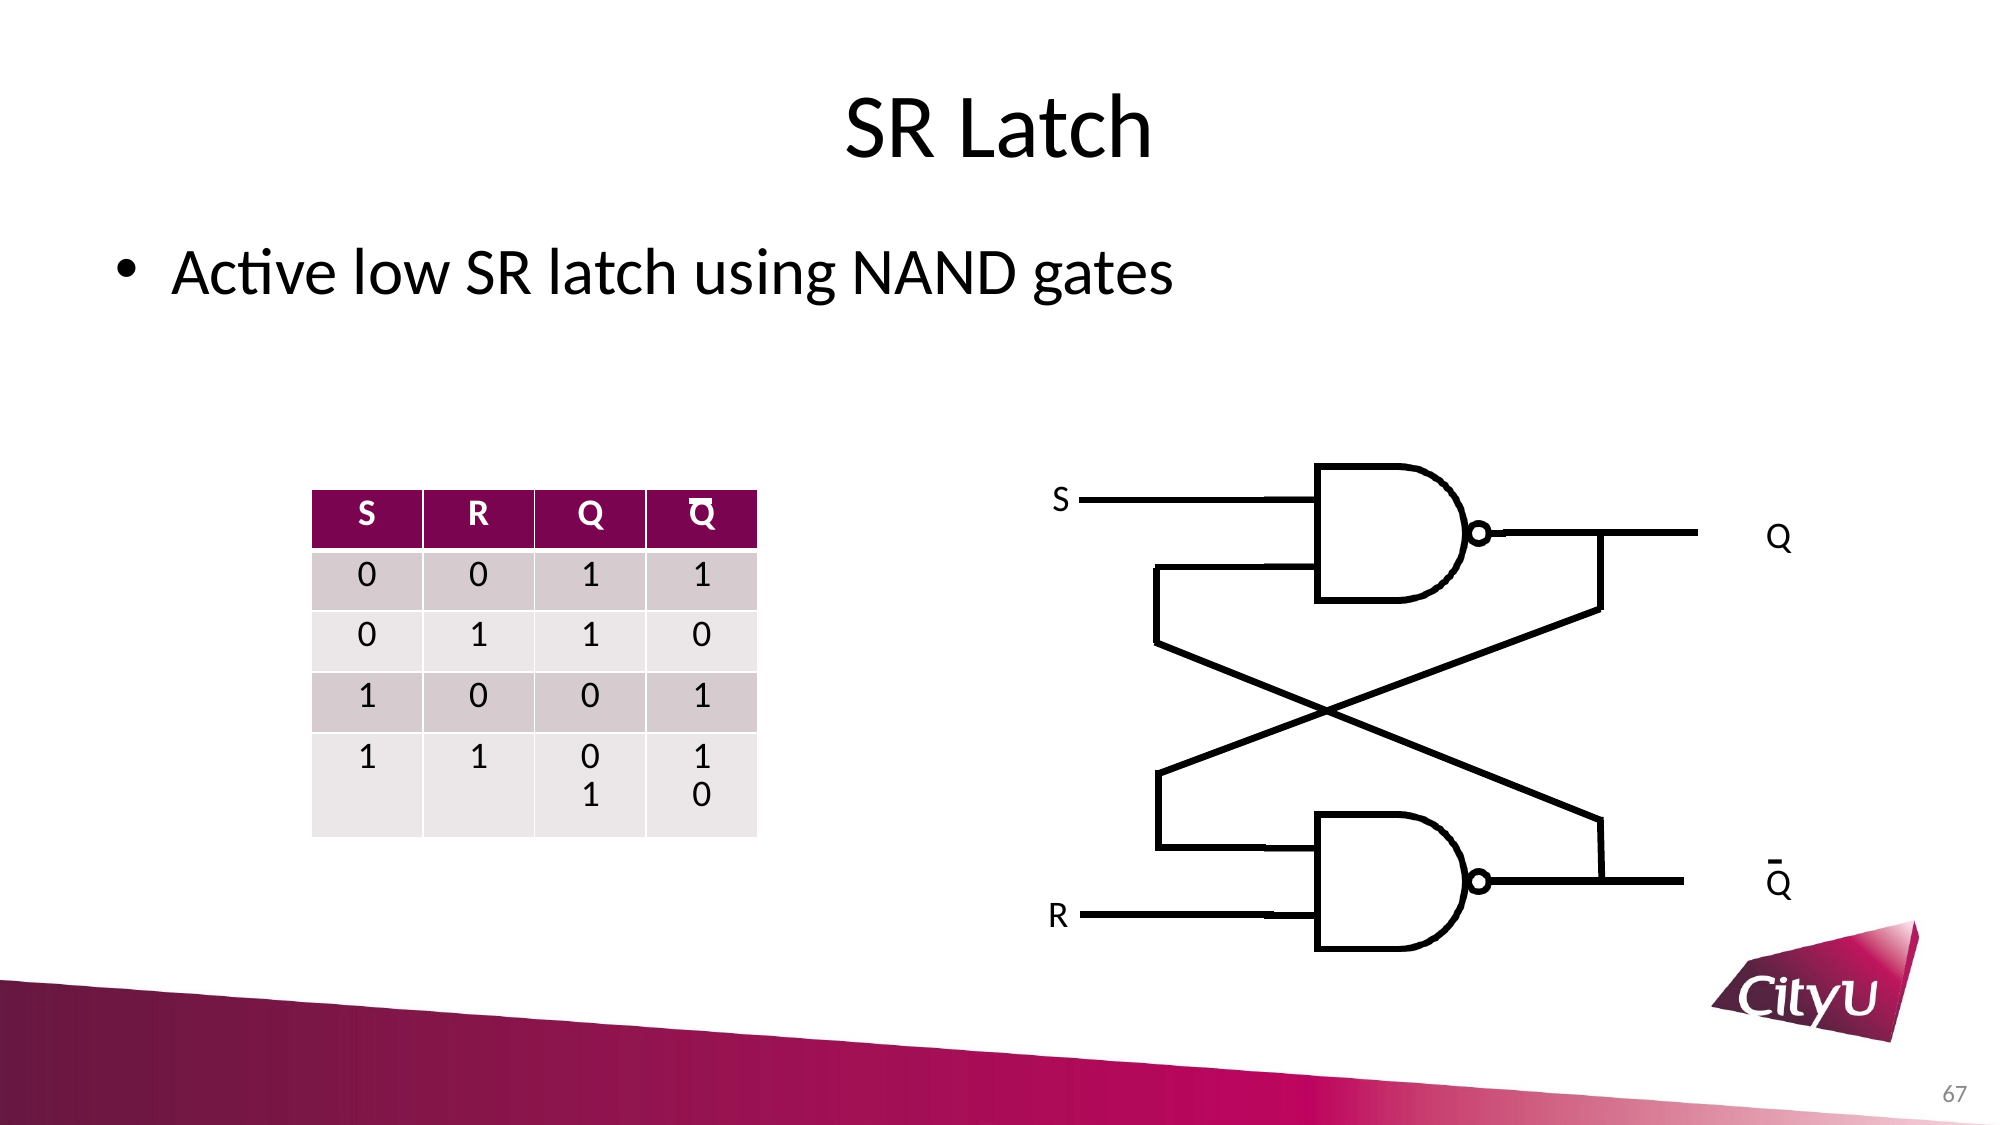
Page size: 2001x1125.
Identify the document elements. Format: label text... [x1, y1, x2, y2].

title SR Latch [99, 45, 1900, 197]
slide_number 67 [1767, 1070, 1983, 1115]
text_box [1016, 399, 1826, 1083]
list Active low SR latch using NAND gates [99, 219, 1900, 1047]
picture [0, 0, 2001, 1125]
